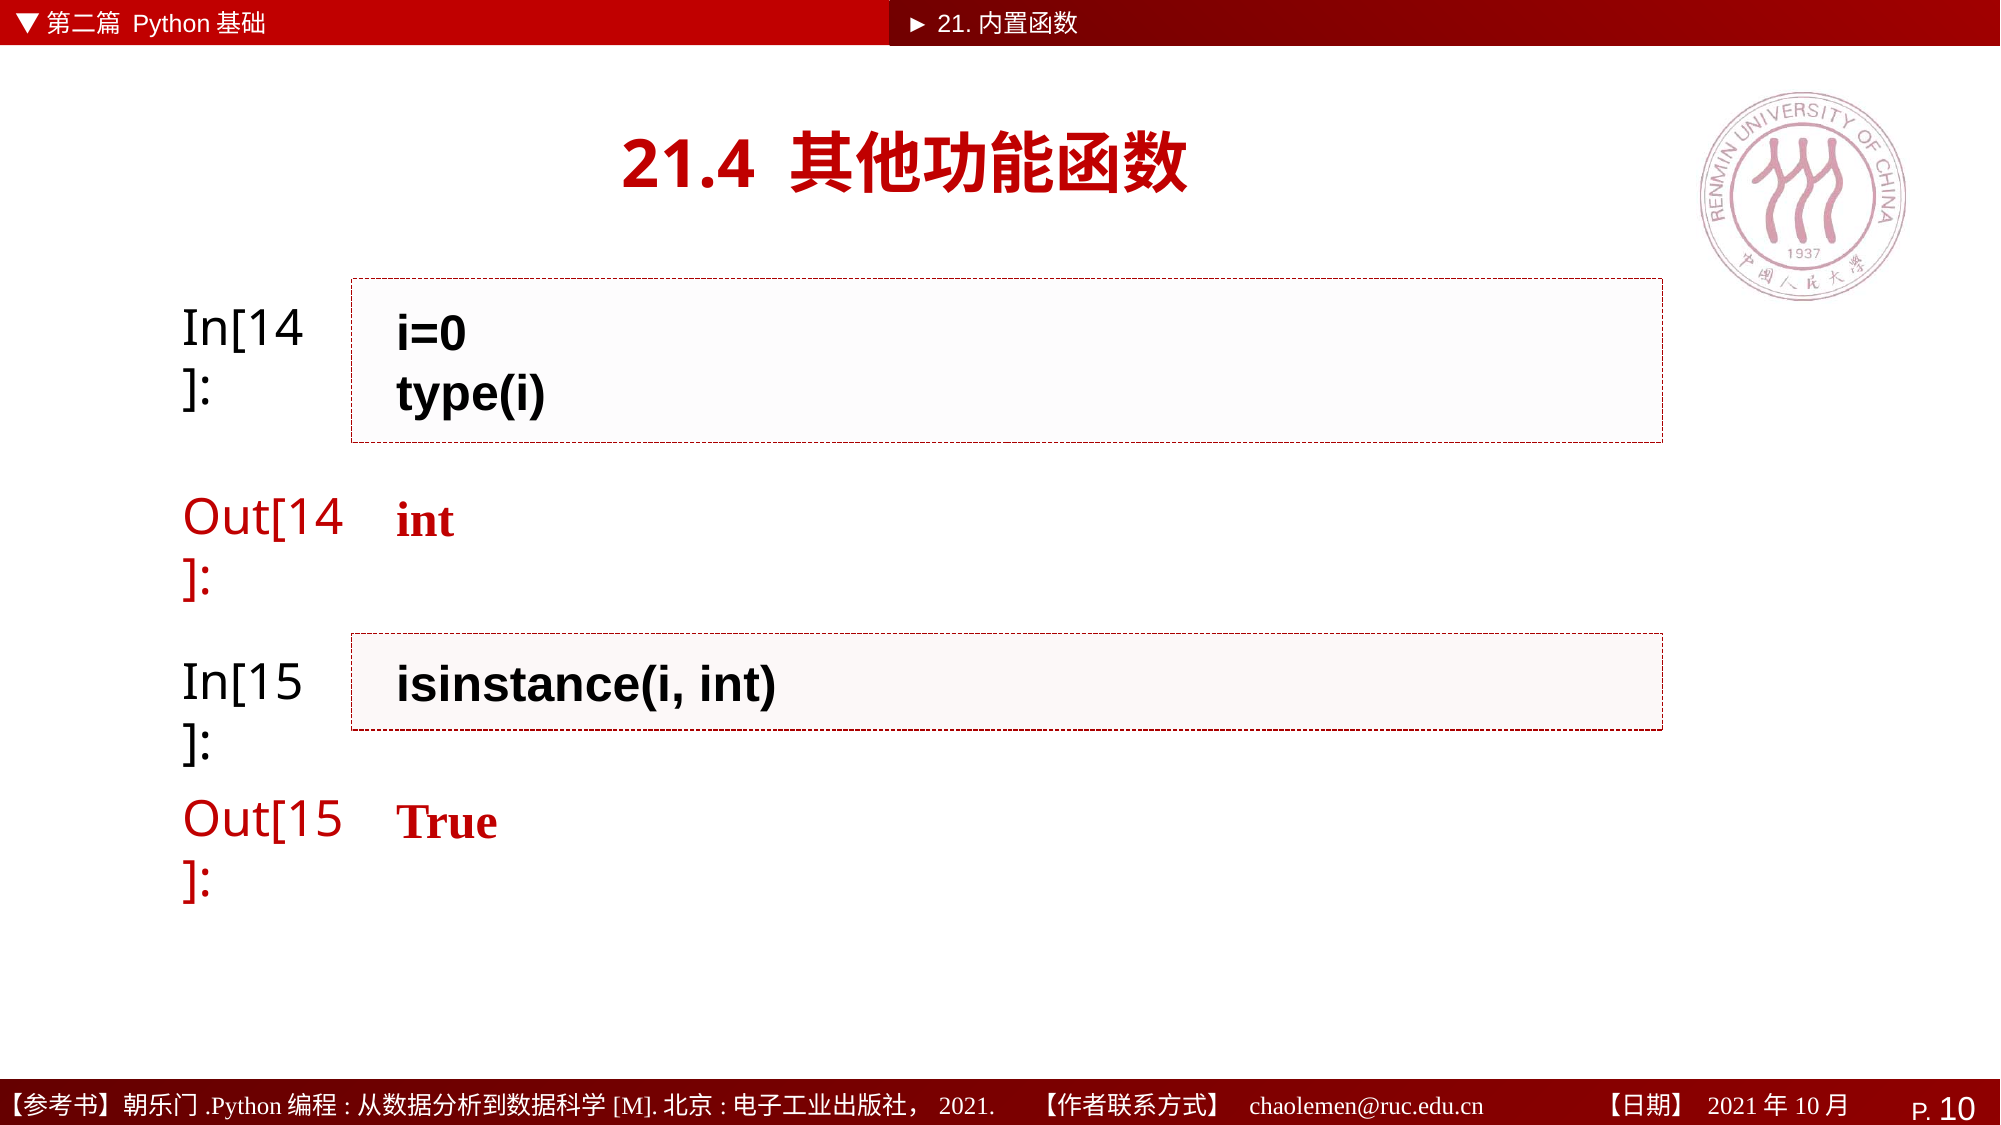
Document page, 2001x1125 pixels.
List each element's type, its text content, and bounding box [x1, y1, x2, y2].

list ► 21.内置函数 [890, 0, 1249, 43]
list ▼第二篇 Python基础 [0, 0, 725, 43]
title 21.4 其他功能函数 [101, 92, 1710, 229]
picture [1696, 89, 1910, 304]
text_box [167, 278, 1663, 565]
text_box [167, 633, 1663, 868]
